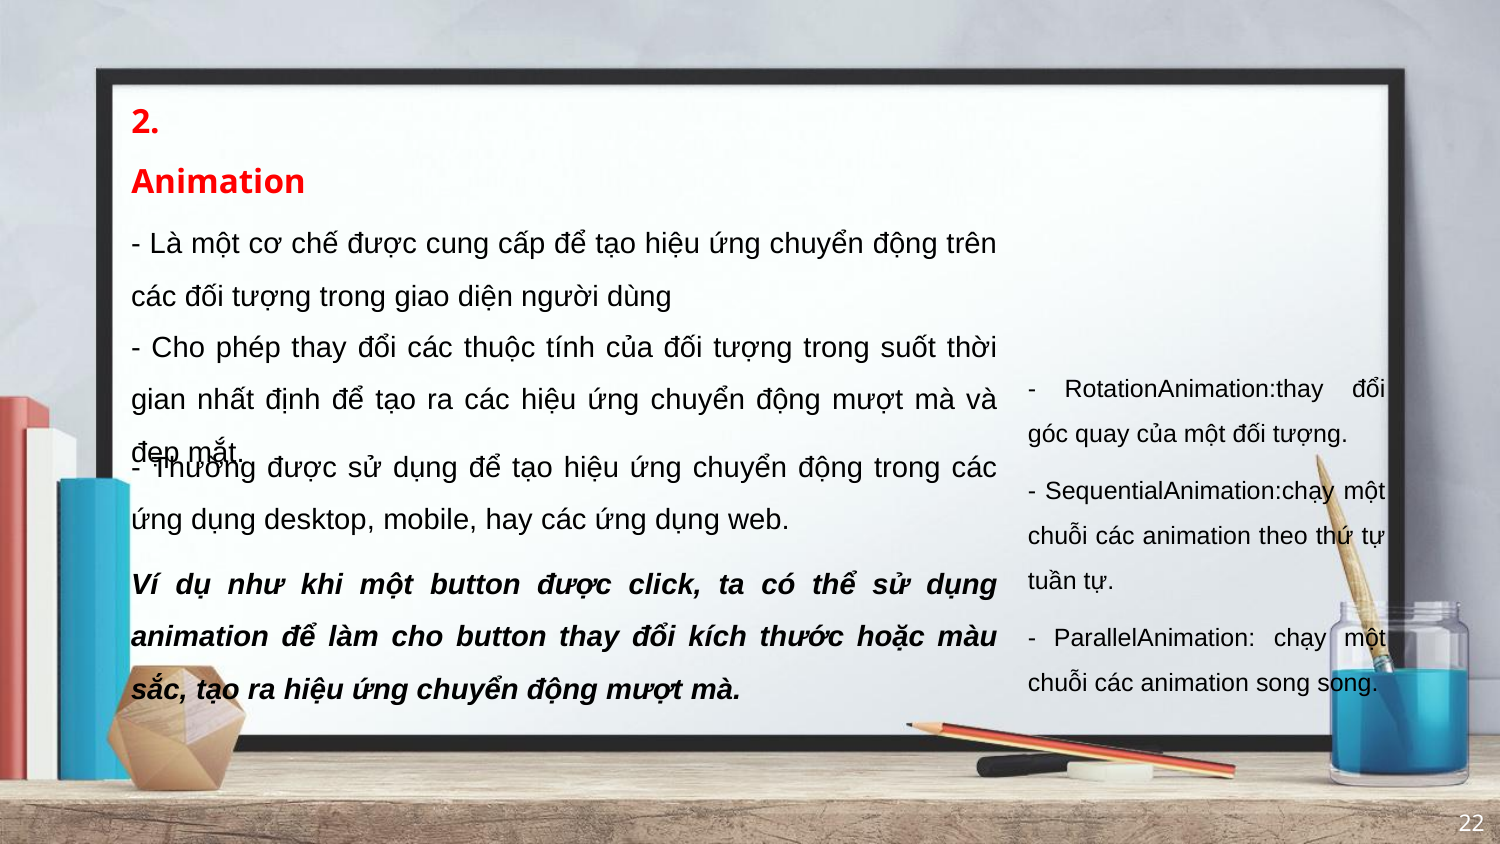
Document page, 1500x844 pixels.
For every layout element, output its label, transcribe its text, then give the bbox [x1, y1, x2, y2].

text_box - Cho phép thay đổi các thuộc tính của đối tượng trong suốt thời gian nhất định để tạo ra các hiệu ứng chuyển động mượt mà và đẹp mắt. [116, 303, 1014, 423]
picture [0, 0, 1500, 844]
slide_number 22 [1410, 793, 1500, 844]
text_box - Thường được sử dụng để tạo hiệu ứng chuyển động trong các ứng dụng desktop, mobile, hay các ứng dụng web. Ví dụ như khi một button được click, ta có thể sử dụng animation để làm cho button thay đổi kích thước hoặc màu sắc, tạo ra hiệu ứng chuyển động mượt mà. [116, 423, 1014, 713]
text_box - RotationAnimation:thay đổi góc quay của một đối tượng. - SequentialAnimation:chạy một chuỗi các animation theo thứ tự tuần tự. - ParallelAnimation: chạy một chuỗi các animation song song. [1013, 349, 1401, 704]
list 2. Animation [116, 86, 352, 199]
text_box - Là một cơ chế được cung cấp để tạo hiệu ứng chuyển động trên các đối tượng trong giao diện người dùng [116, 199, 1014, 303]
